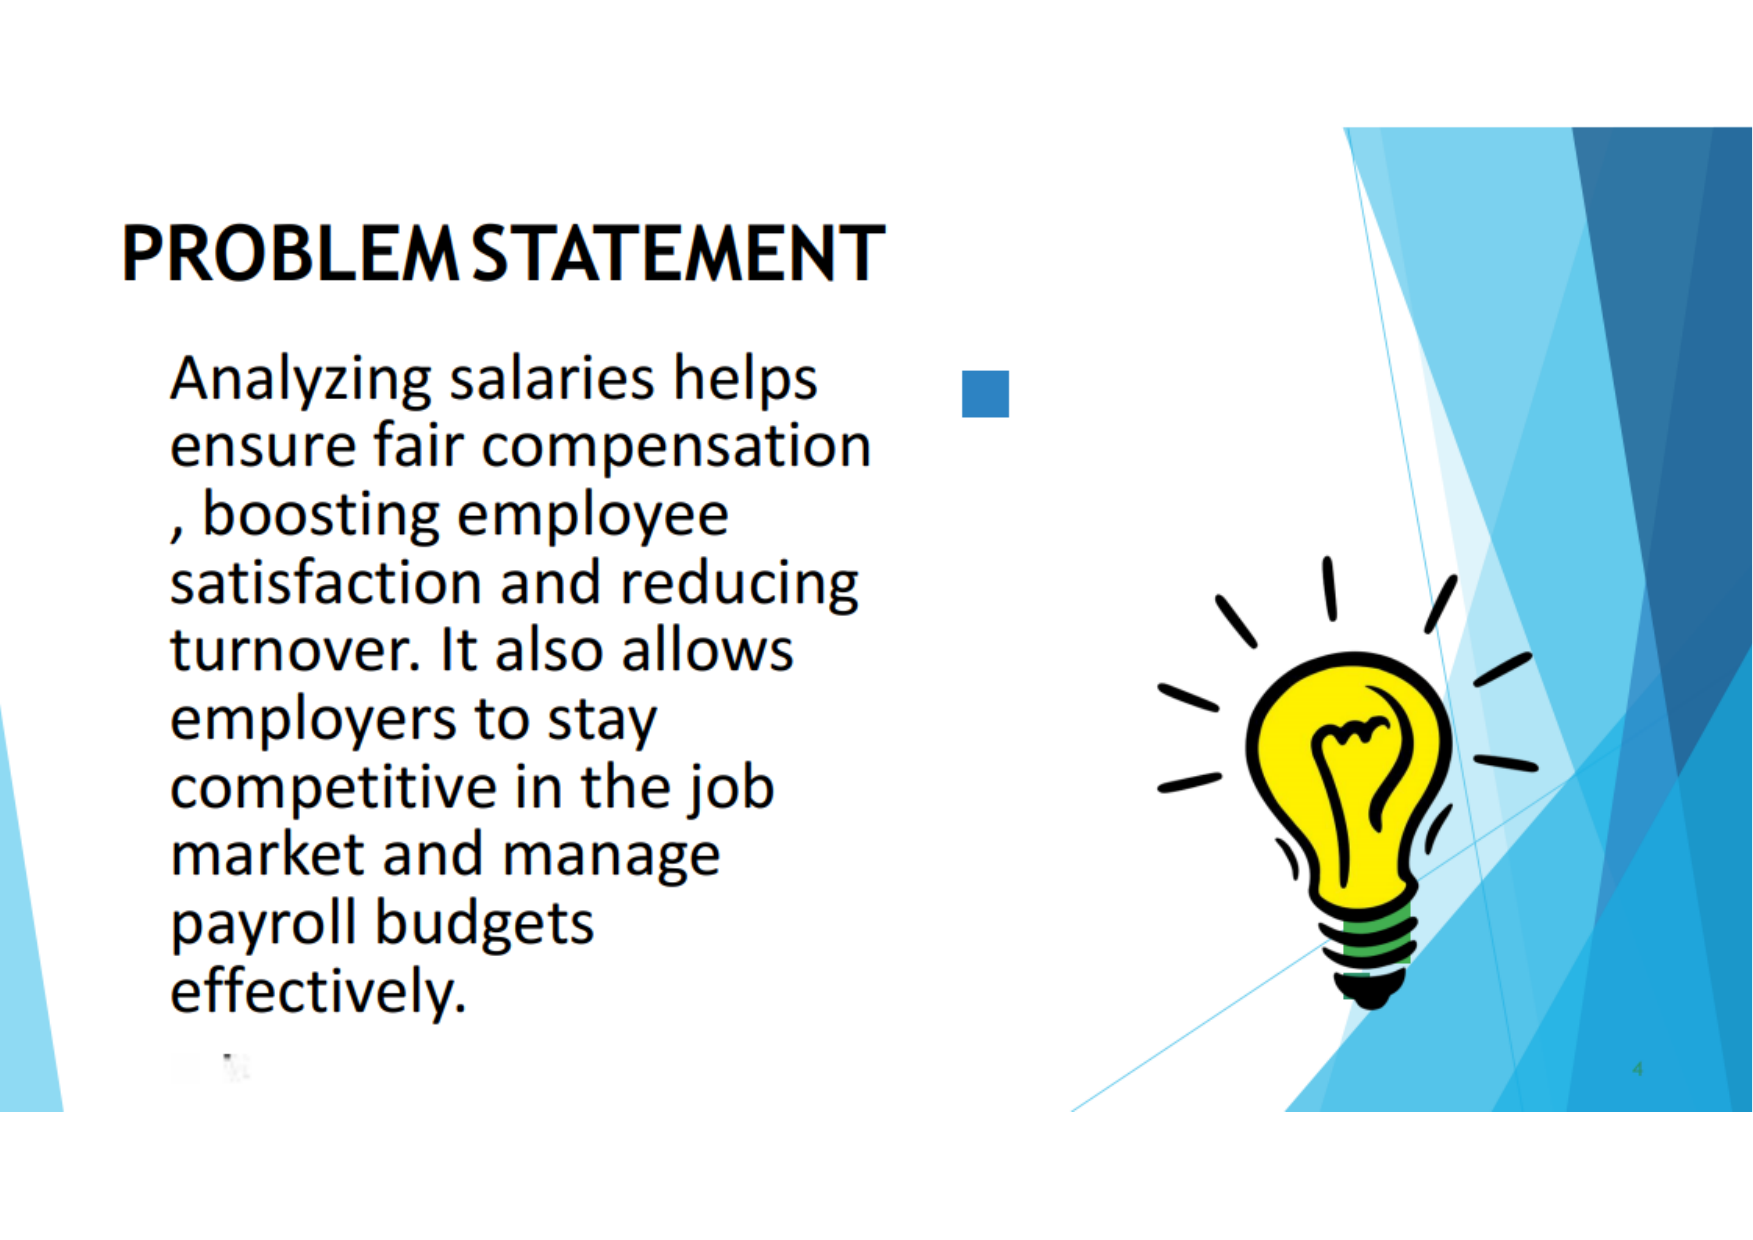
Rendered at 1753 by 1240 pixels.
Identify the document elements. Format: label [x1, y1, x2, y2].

picture [0, 126, 1753, 1113]
